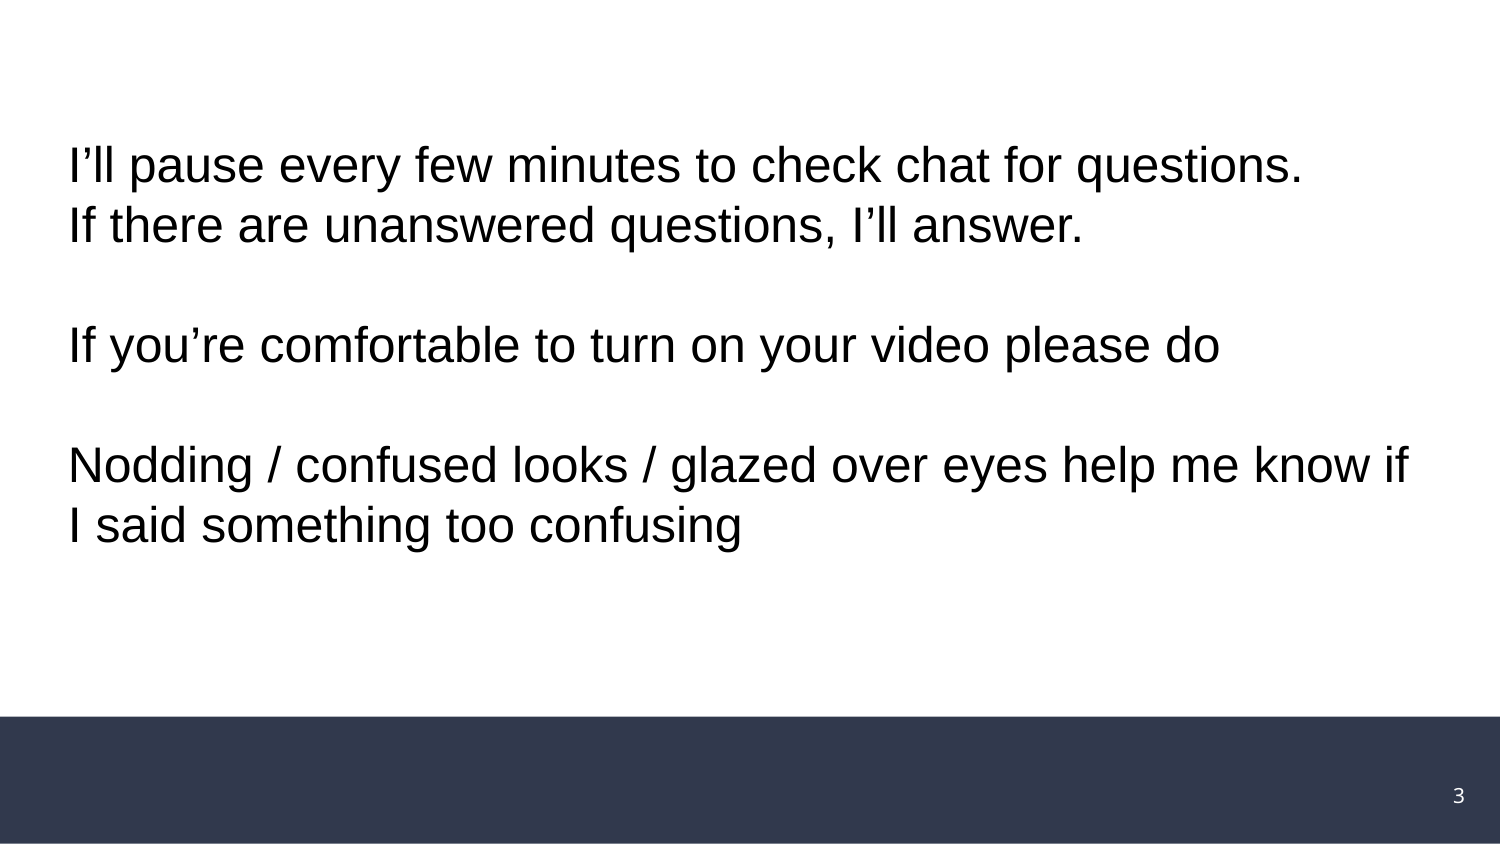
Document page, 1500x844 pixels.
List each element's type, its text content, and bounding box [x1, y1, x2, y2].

text_box I’ll pause every few minutes to check chat for questions. If there are unanswered questions, I’ll answer. If you’re comfortable to turn on your video please do Nodding / confused looks / glazed over eyes help me know if I said something too confusing [53, 125, 1447, 560]
slide_number 3 [1389, 764, 1480, 830]
